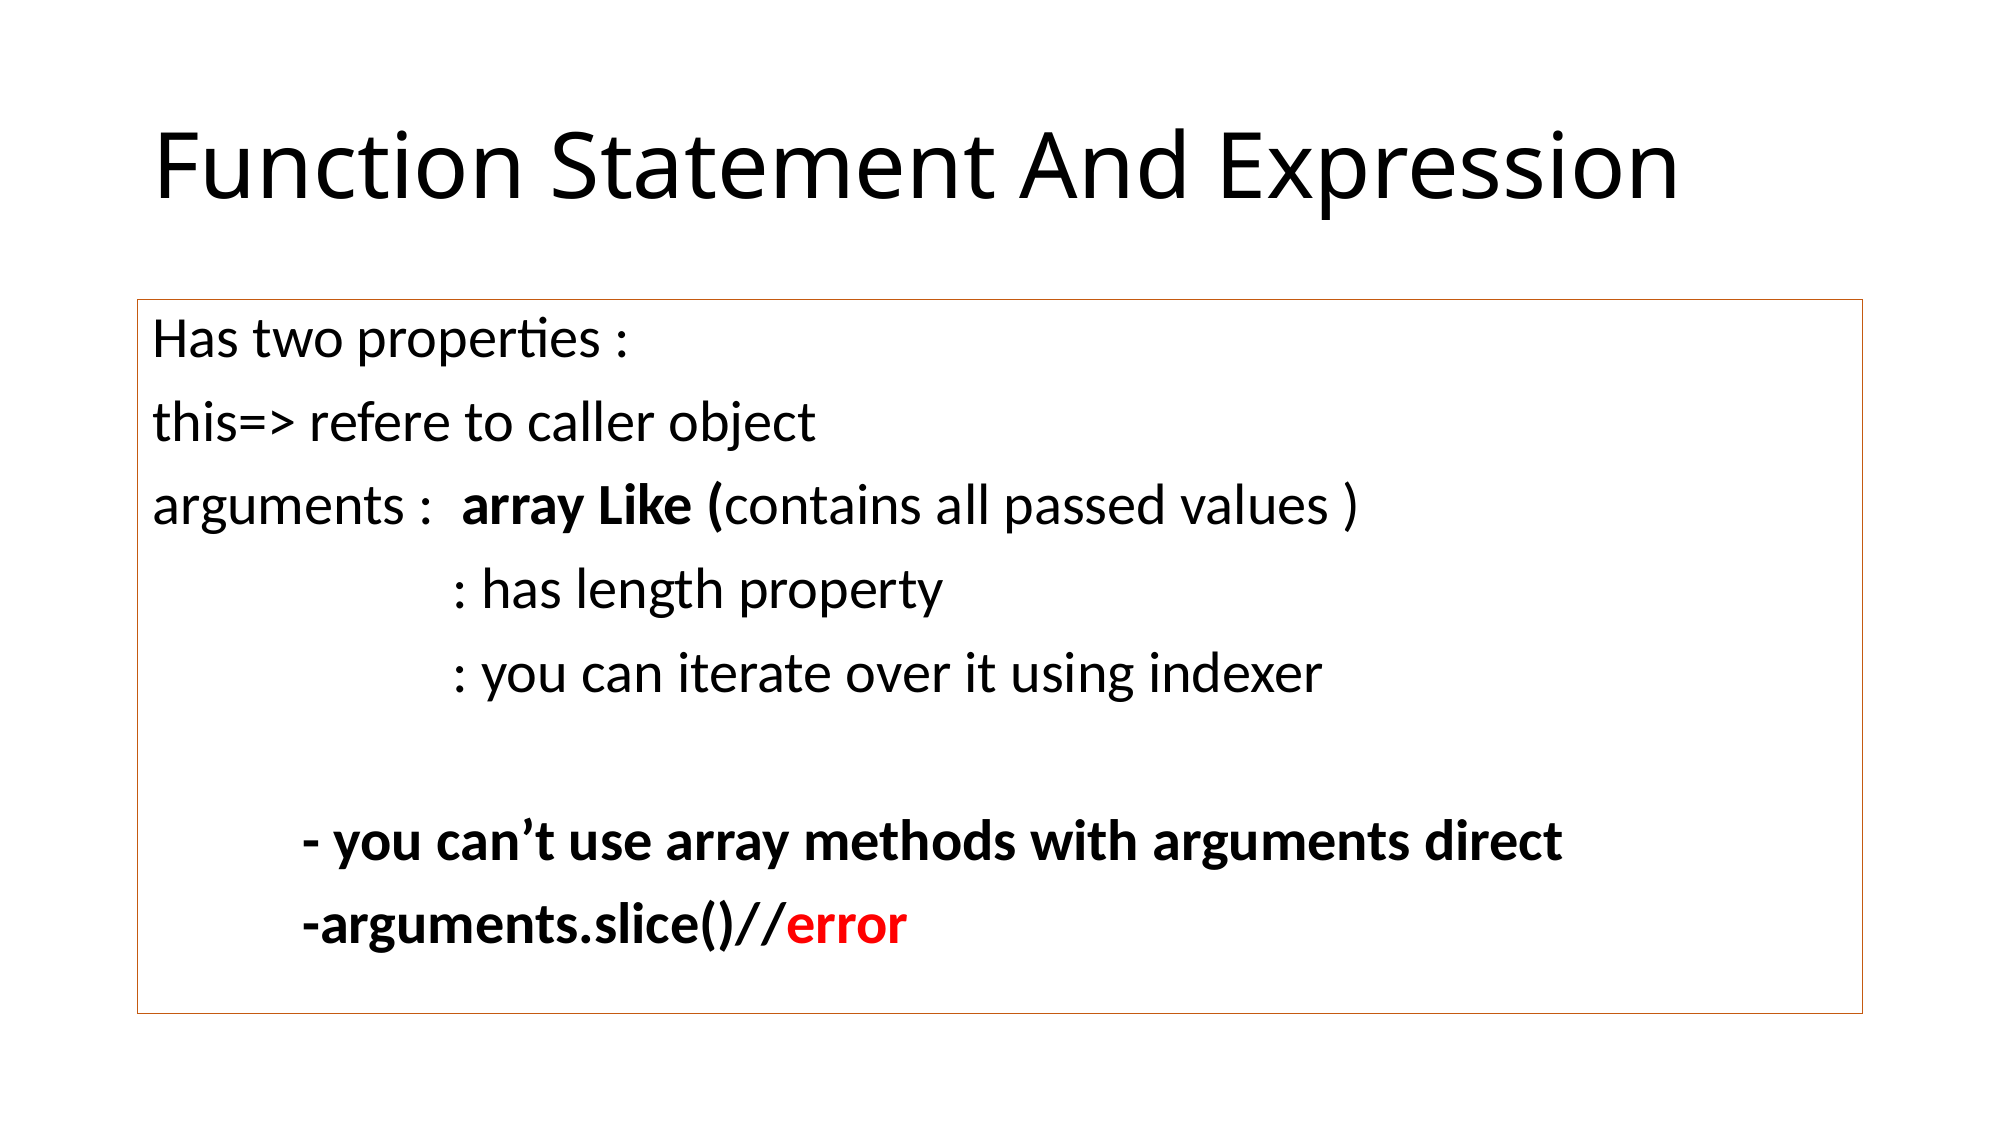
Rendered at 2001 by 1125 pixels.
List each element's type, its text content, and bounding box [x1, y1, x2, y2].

title Function Statement And Expression [137, 59, 1863, 278]
list Has two properties : this=> refere to caller object arguments : array Like (contains all passed values ) : has length property : you can iterate over it using indexer - you can’t use array methods with arguments direct -arguments.slice()//error [137, 299, 1863, 1014]
